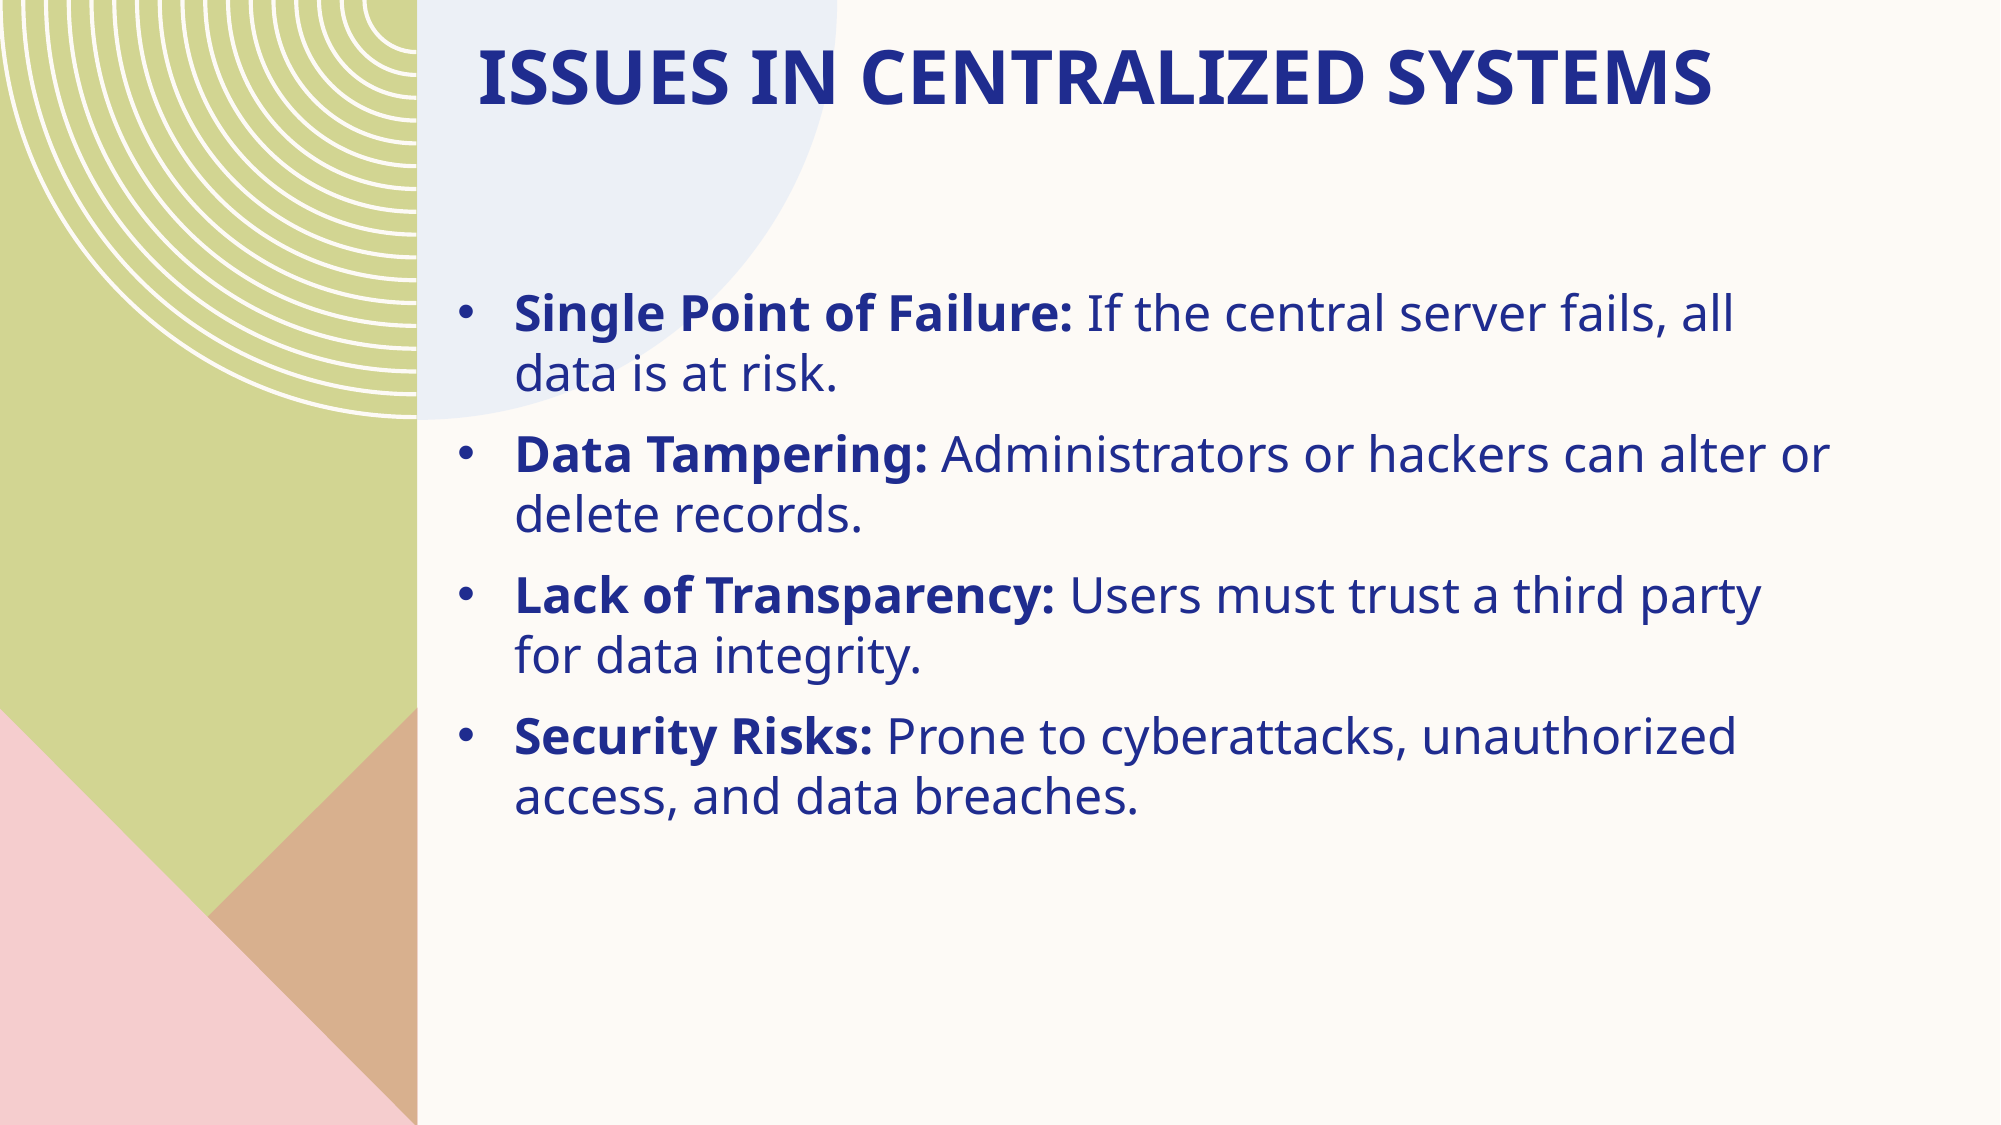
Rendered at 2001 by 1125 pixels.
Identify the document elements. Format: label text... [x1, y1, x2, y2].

list Single Point of Failure: If the central server fails, all data is at risk. Data Tampering: Administrators or hackers can alter or delete records. Lack of Transparency: Users must trust a third party for data integrity. Security Risks: Prone to cyberattacks, unauthorized access, and data breaches. [442, 281, 1849, 963]
title Issues in Centralized Systems [463, 3, 1960, 210]
